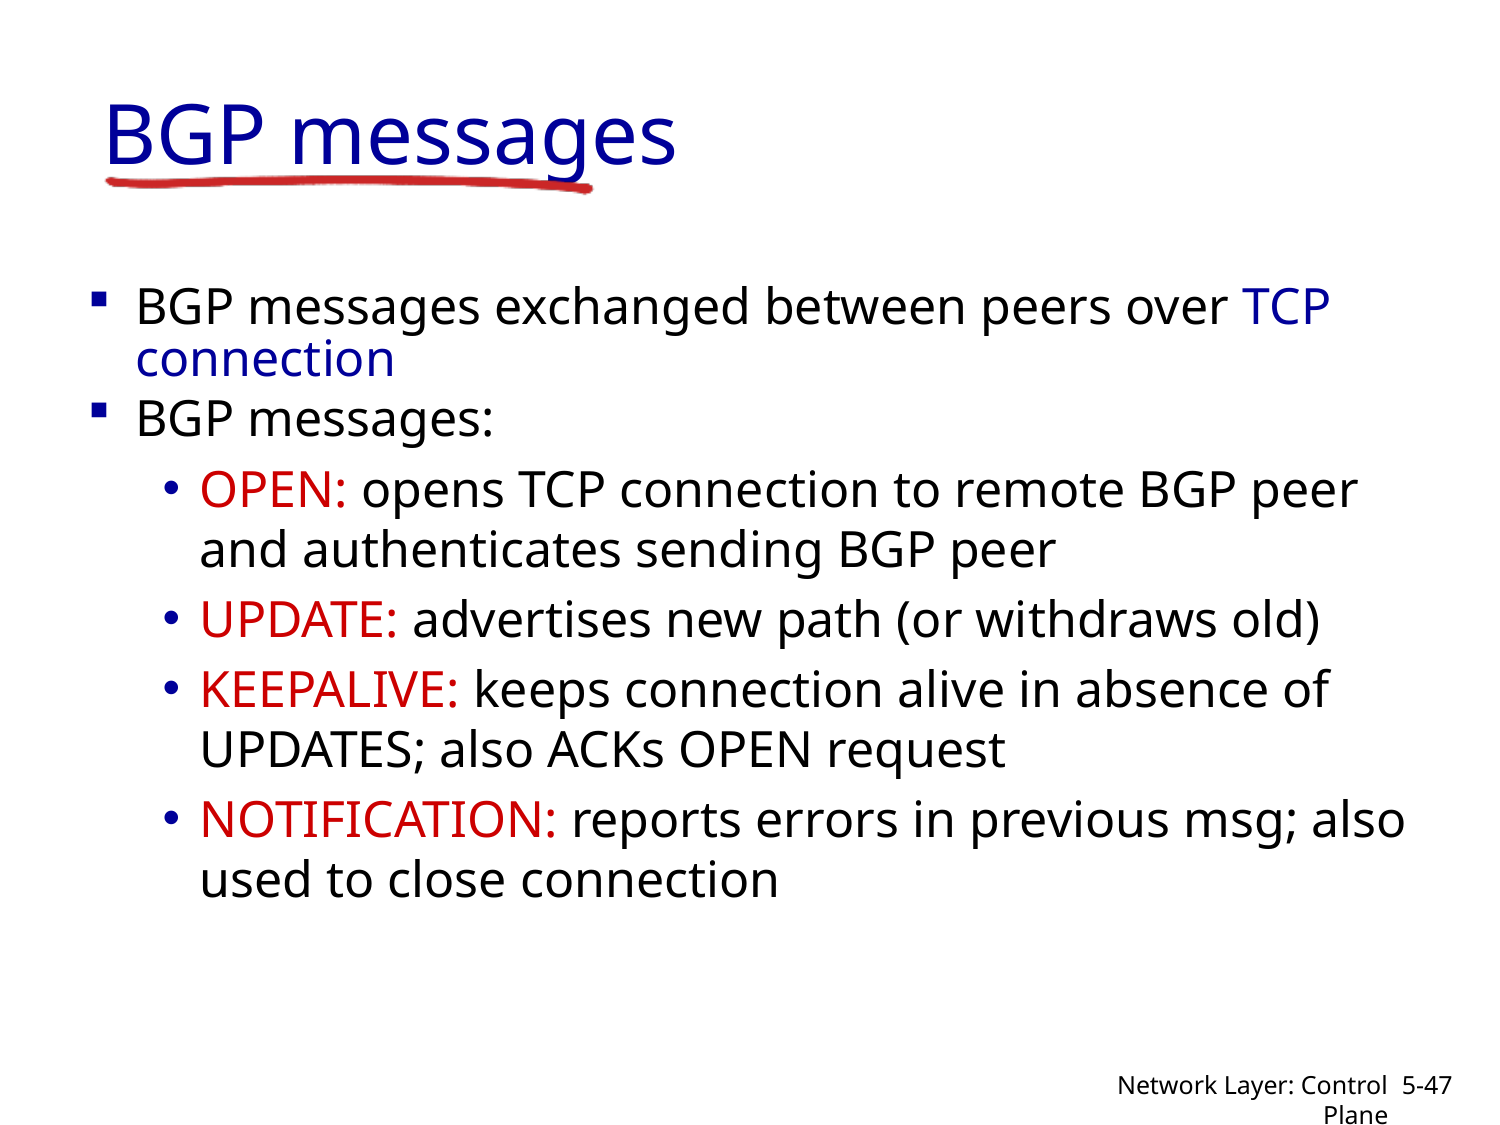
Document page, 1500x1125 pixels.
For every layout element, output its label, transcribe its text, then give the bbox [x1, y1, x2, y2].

title BGP messages [87, 37, 1363, 225]
slide_number 5-47 [1387, 1062, 1478, 1107]
list BGP messages exchanged between peers over TCP connection BGP messages: OPEN: opens TCP connection to remote BGP peer and authenticates sending BGP peer UPDATE: advertises new path (or withdraws old) KEEPALIVE: keeps connection alive in absence of UPDATES; also ACKs OPEN request NOTIFICATION: reports errors in previous msg; also used to close connection [72, 276, 1478, 990]
picture [103, 171, 599, 200]
footer Network Layer: Control Plane [1045, 1062, 1404, 1102]
